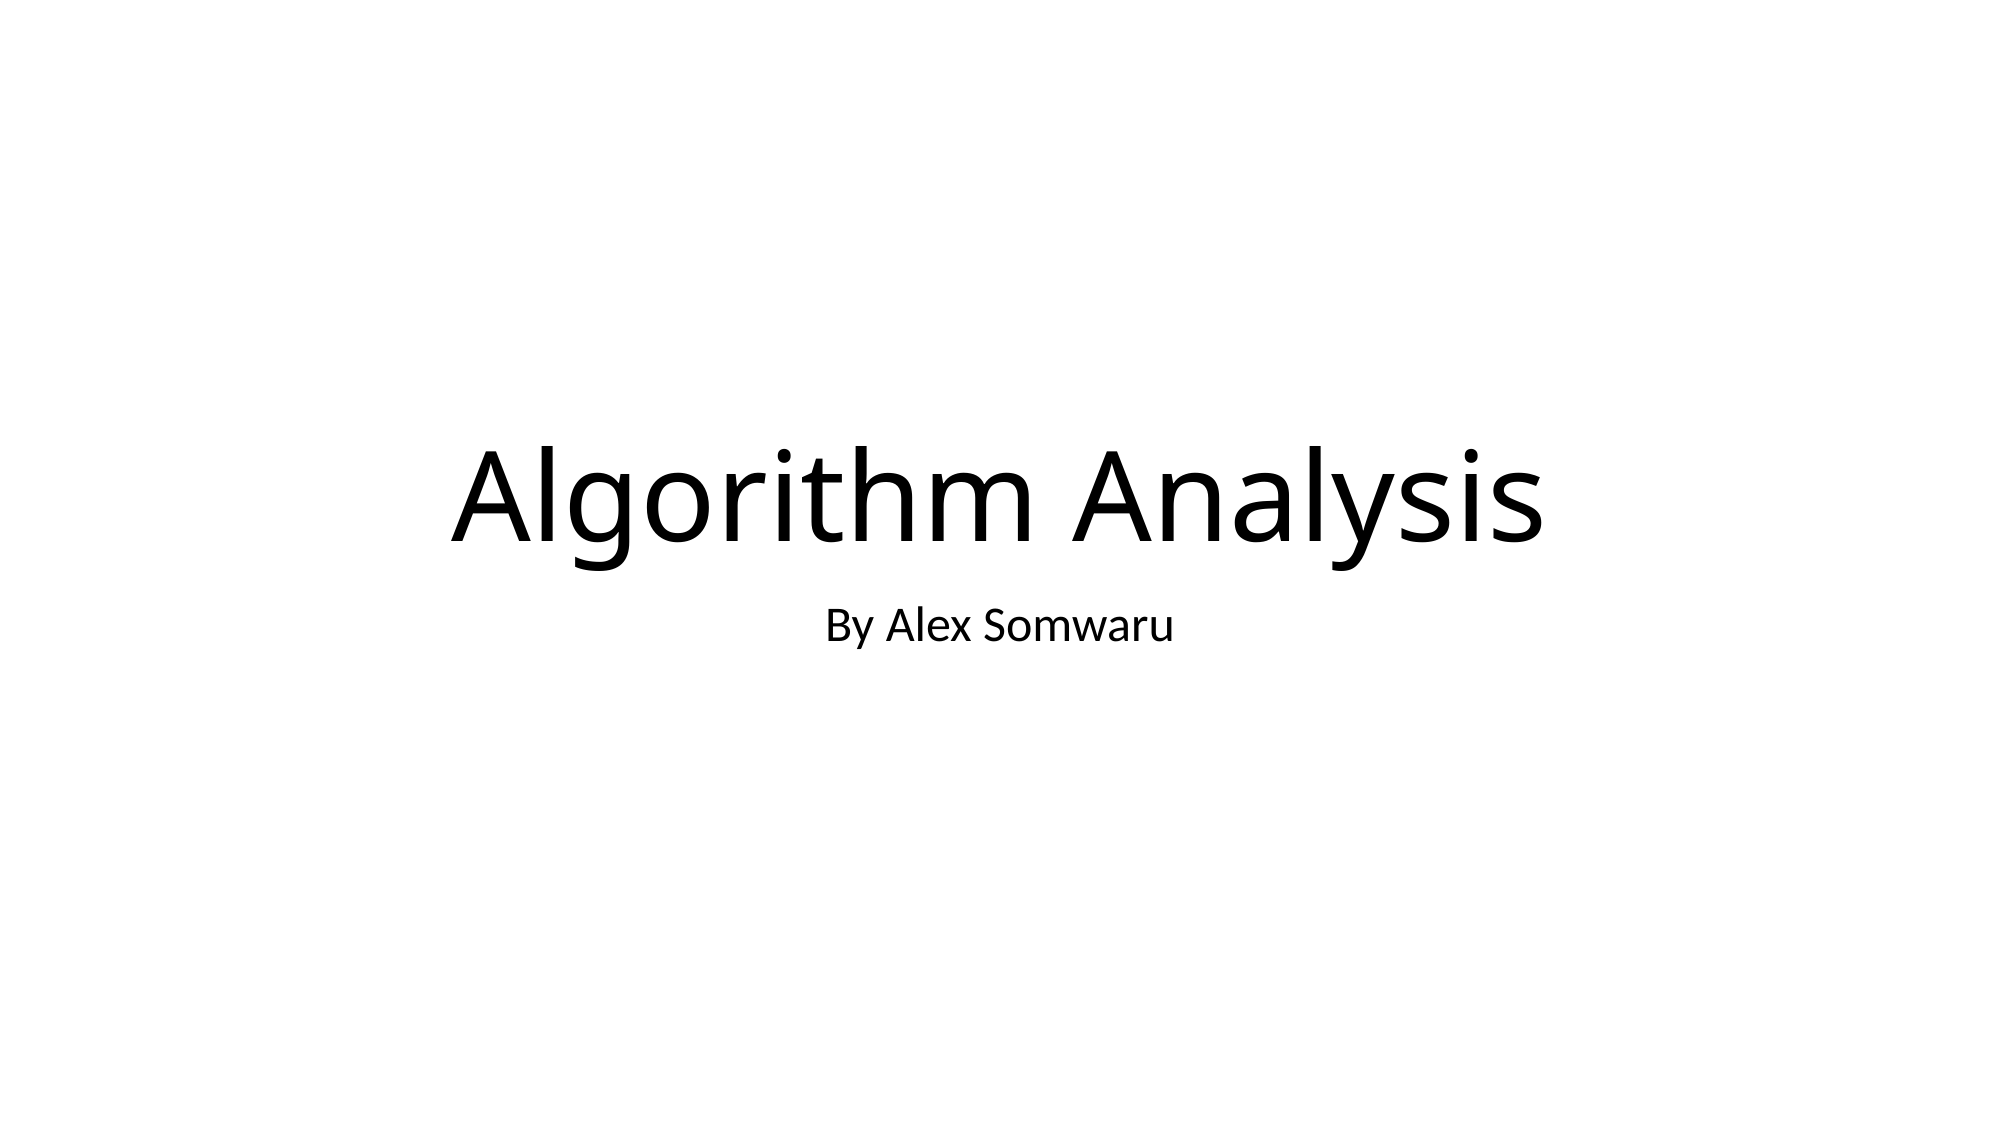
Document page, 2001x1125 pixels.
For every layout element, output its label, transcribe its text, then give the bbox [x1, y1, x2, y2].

subtitle By Alex Somwaru [249, 590, 1750, 863]
title Algorithm Analysis [249, 184, 1750, 576]
